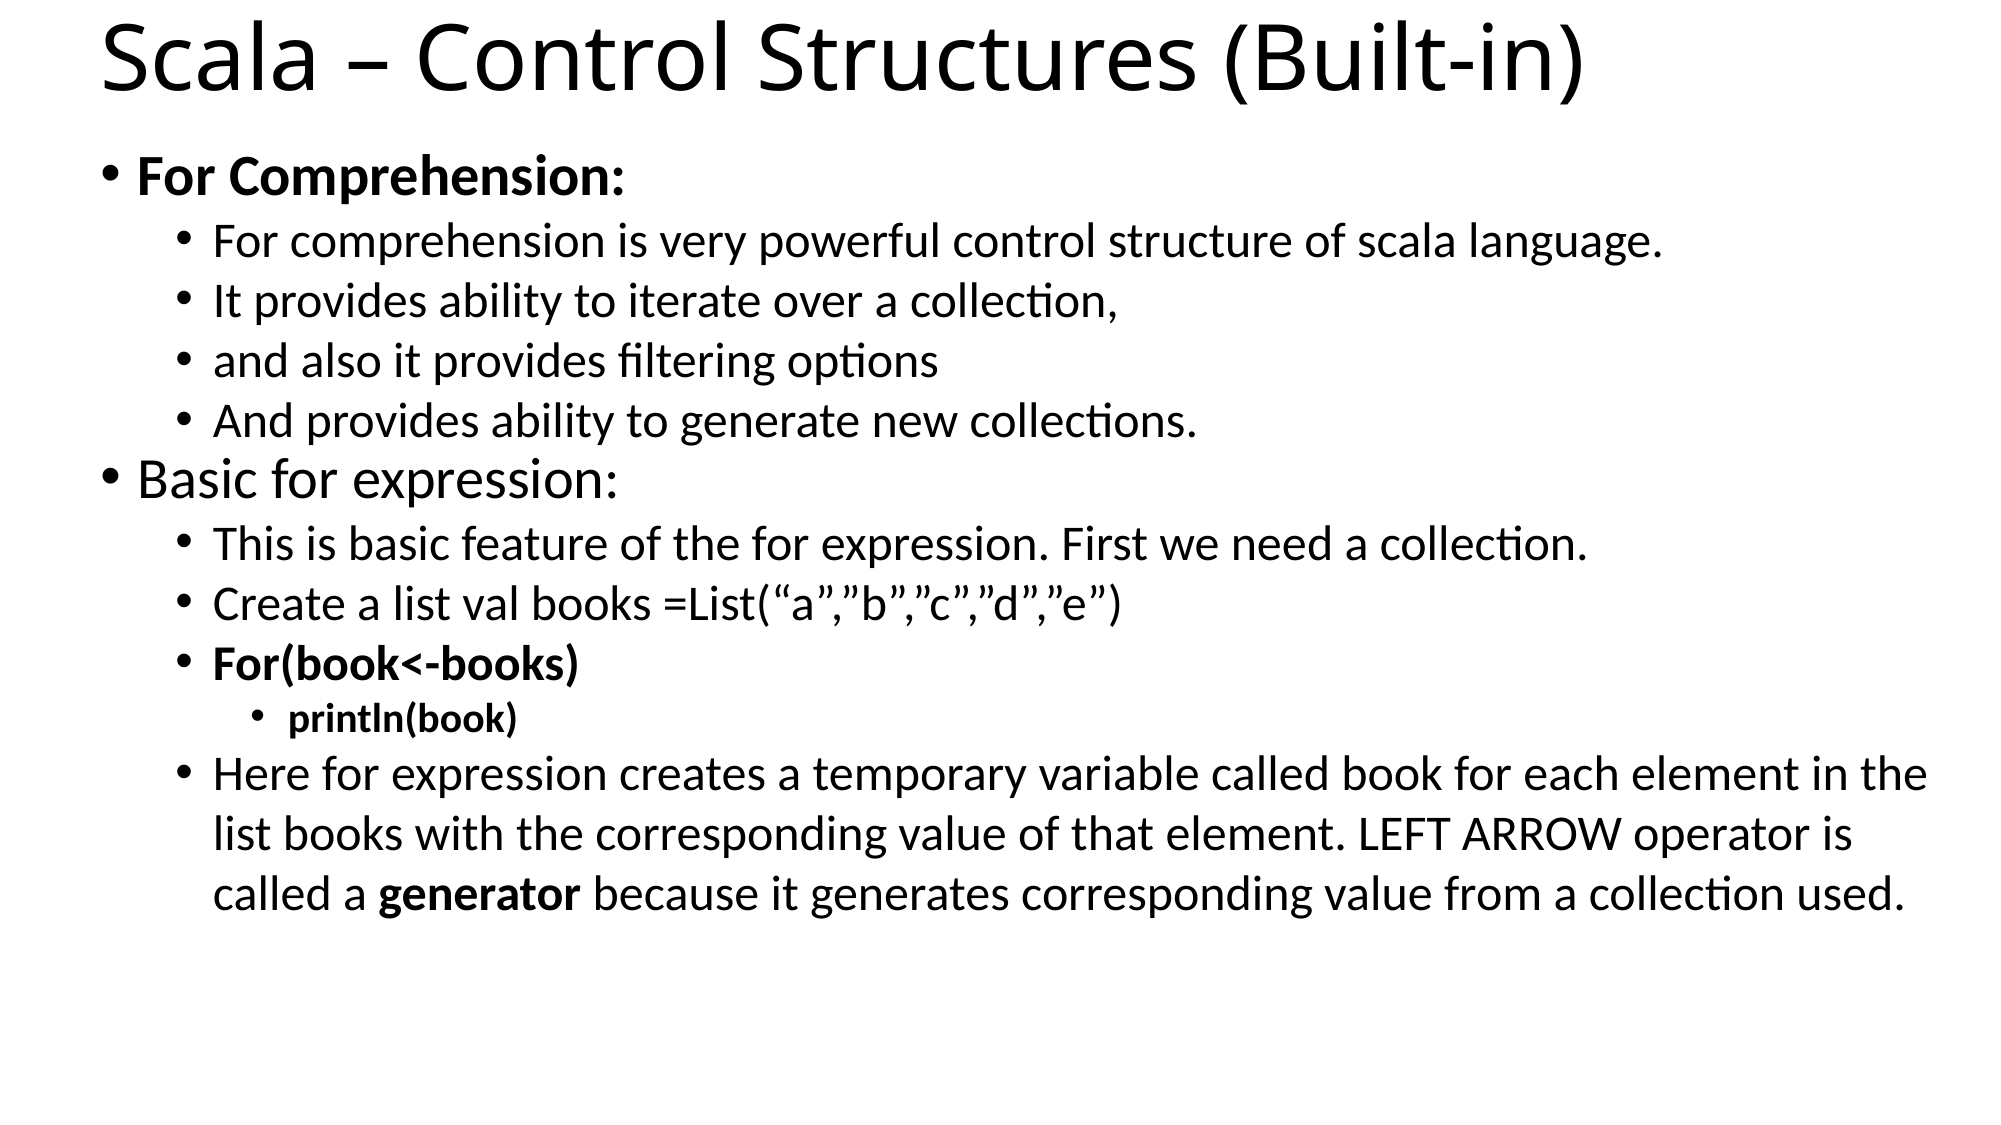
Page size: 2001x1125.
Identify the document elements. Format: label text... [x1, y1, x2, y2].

text_box For Comprehension: For comprehension is very powerful control structure of scala language. It provides ability to iterate over a collection, and also it provides filtering options And provides ability to generate new collections. Basic for expression: This is basic feature of the for expression. First we need a collection. Create a list val books =List(“a”,”b”,”c”,”d”,”e”) For(book<-books) println(book) Here for expression creates a temporary variable called book for each element in the list books with the corresponding value of that element. LEFT ARROW operator is called a generator because it generates corresponding value from a collection used. [85, 137, 1970, 1086]
text_box Scala – Control Structures (Built-in) [85, 0, 1811, 122]
